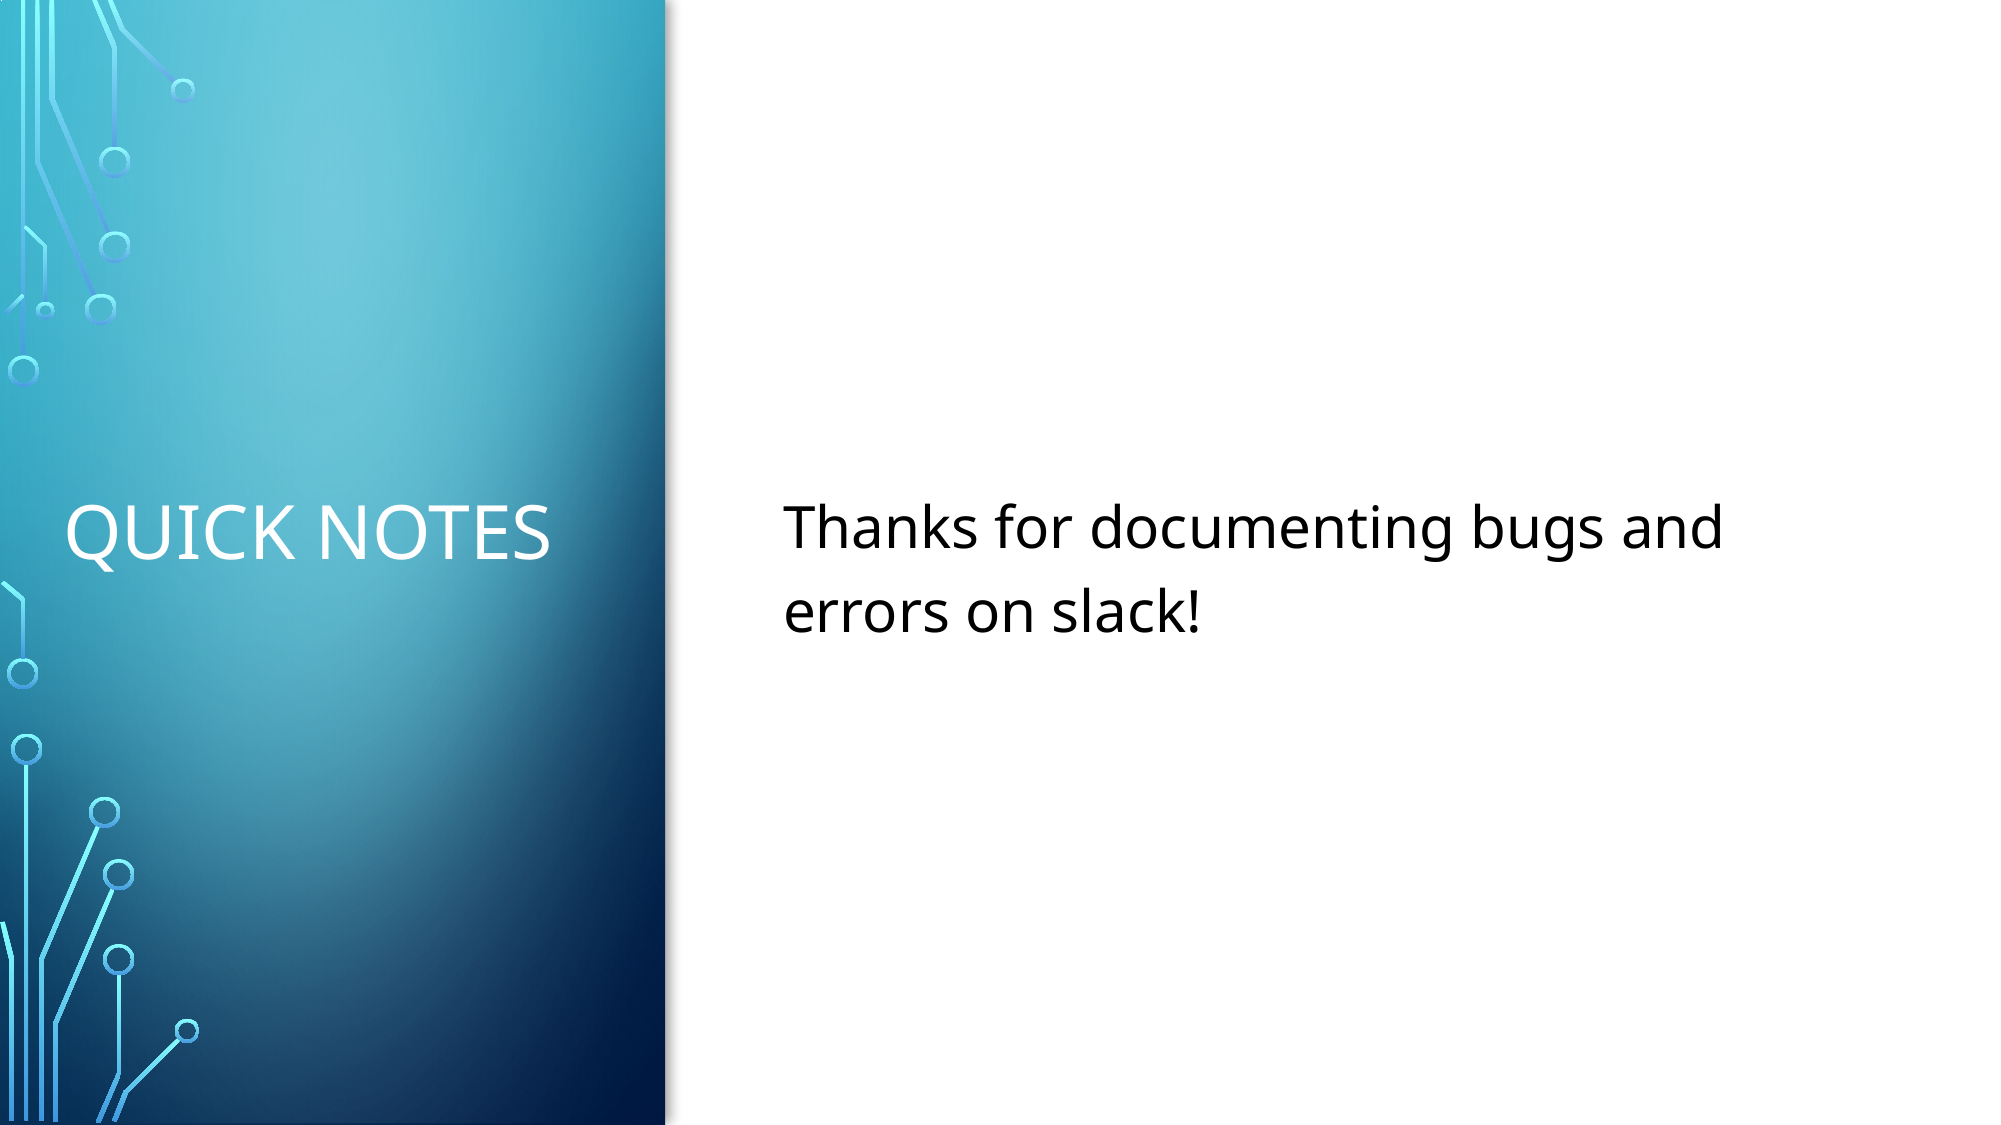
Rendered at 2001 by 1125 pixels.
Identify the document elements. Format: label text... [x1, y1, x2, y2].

list Thanks for documenting bugs and errors on slack! [768, 469, 1853, 581]
text_box [678, 0, 2000, 1125]
picture [0, 0, 667, 1125]
